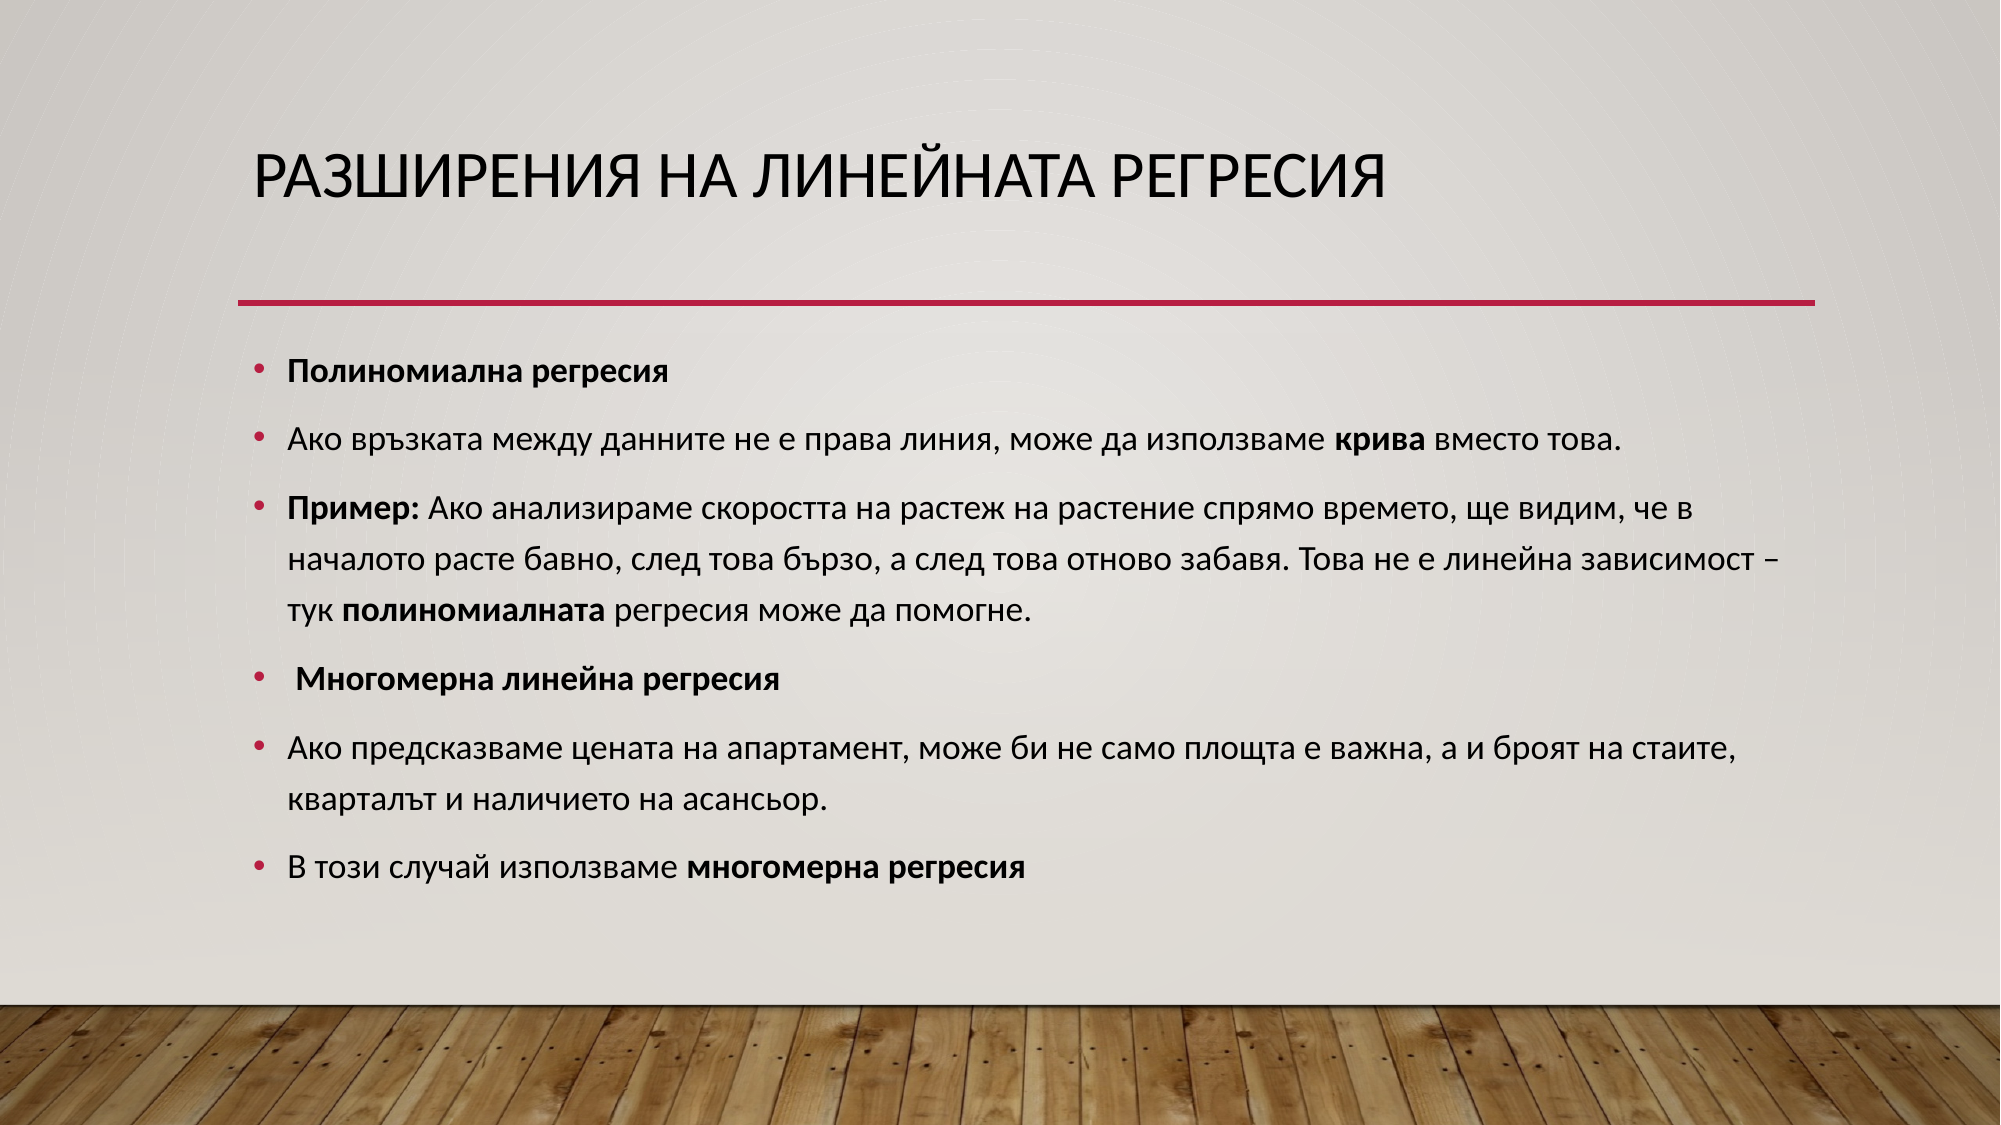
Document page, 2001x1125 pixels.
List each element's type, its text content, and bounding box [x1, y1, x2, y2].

title Разширения на линейната регресия [238, 131, 1814, 305]
picture [0, 1005, 2000, 1125]
list Полиномиална регресия Ако връзката между данните не е права линия, може да използваме крива вместо това. Пример: Ако анализираме скоростта на растеж на растение спрямо времето, ще видим, че в началото расте бавно, след това бързо, а след това отново забавя. Това не е линейна зависимост – тук полиномиалната регресия може да помогне. Многомерна линейна регресия Ако предсказваме цената на апартамент, може би не само площта е важна, а и броят на стаите, кварталът и наличието на асансьор. В този случай използваме многомерна регресия [238, 330, 1814, 897]
